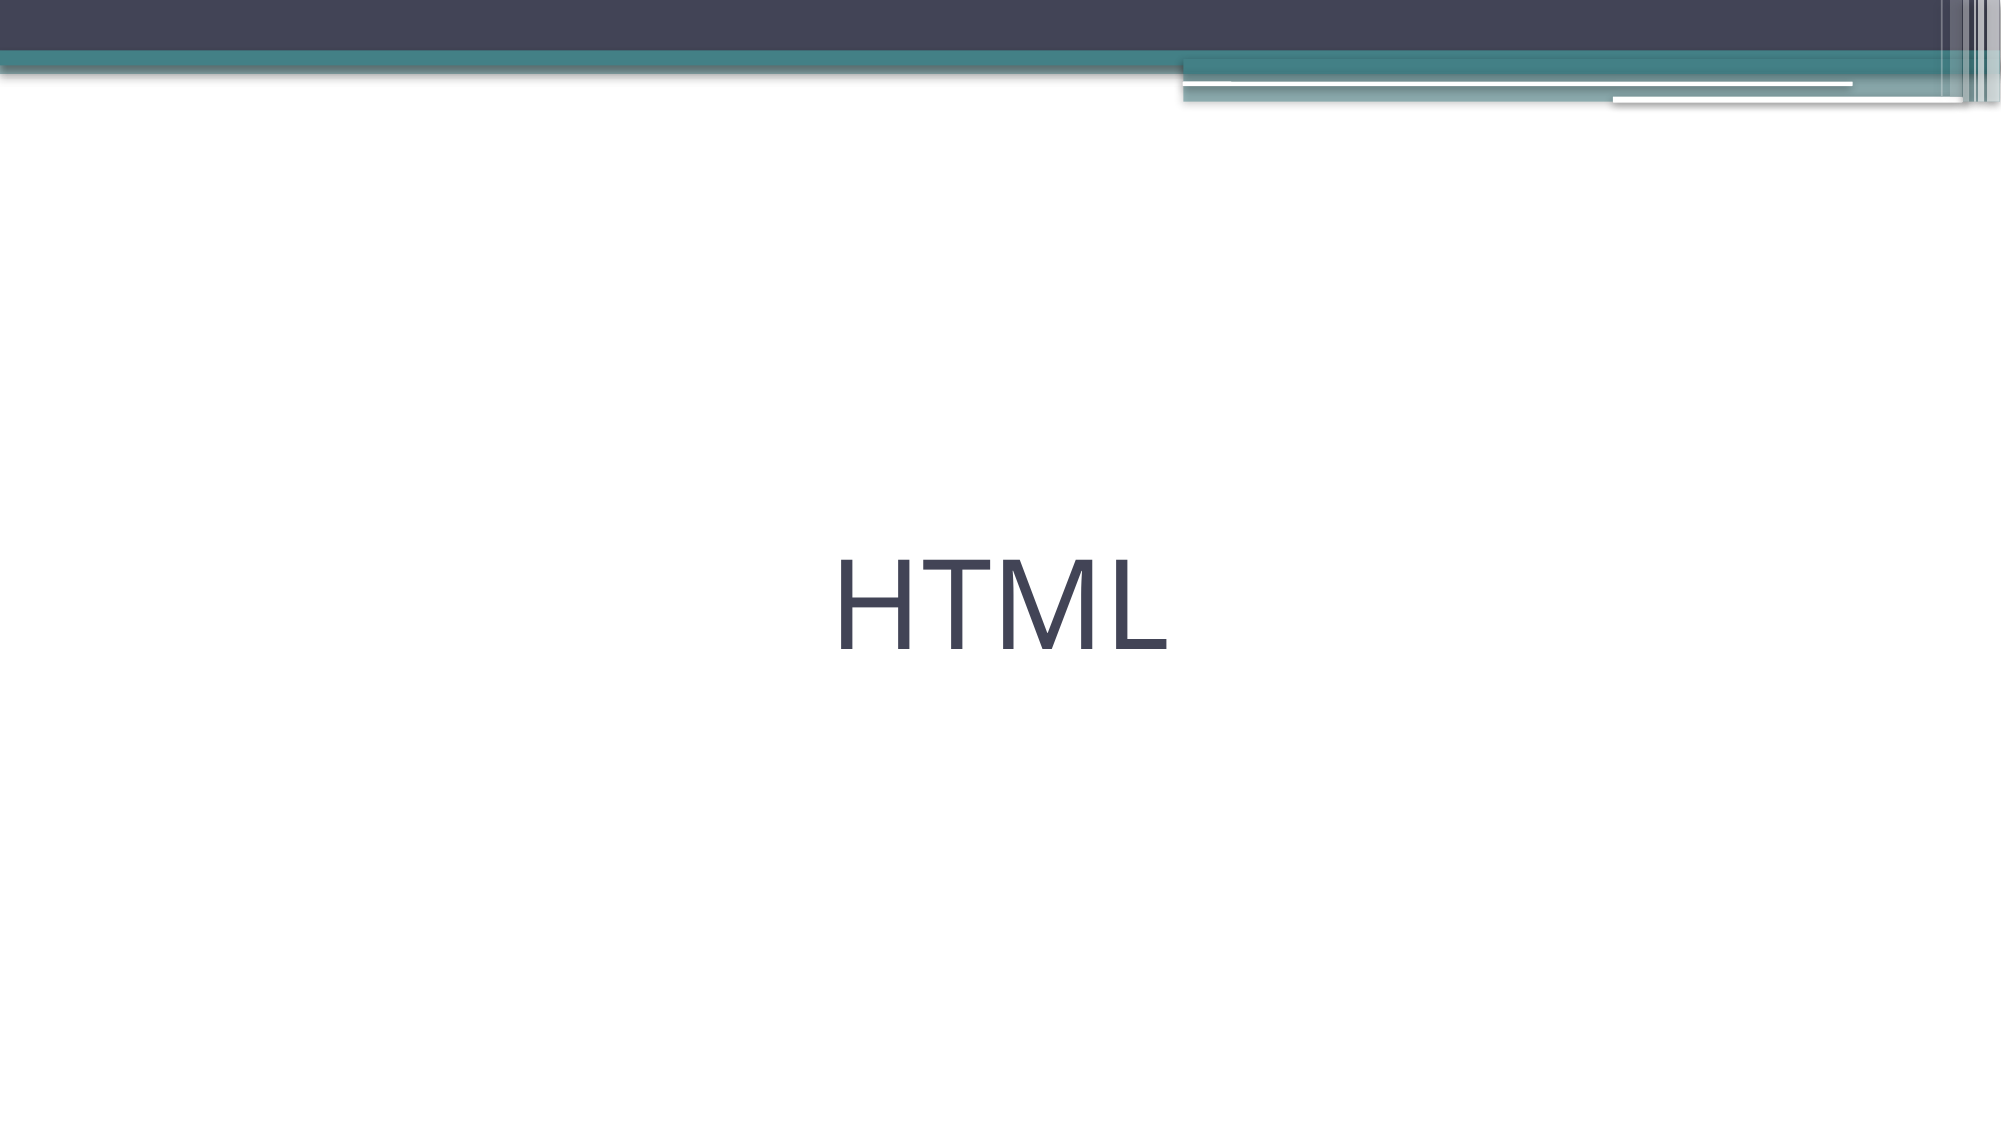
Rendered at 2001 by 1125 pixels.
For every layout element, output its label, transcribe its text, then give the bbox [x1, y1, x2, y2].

title HTML [324, 187, 1675, 1012]
